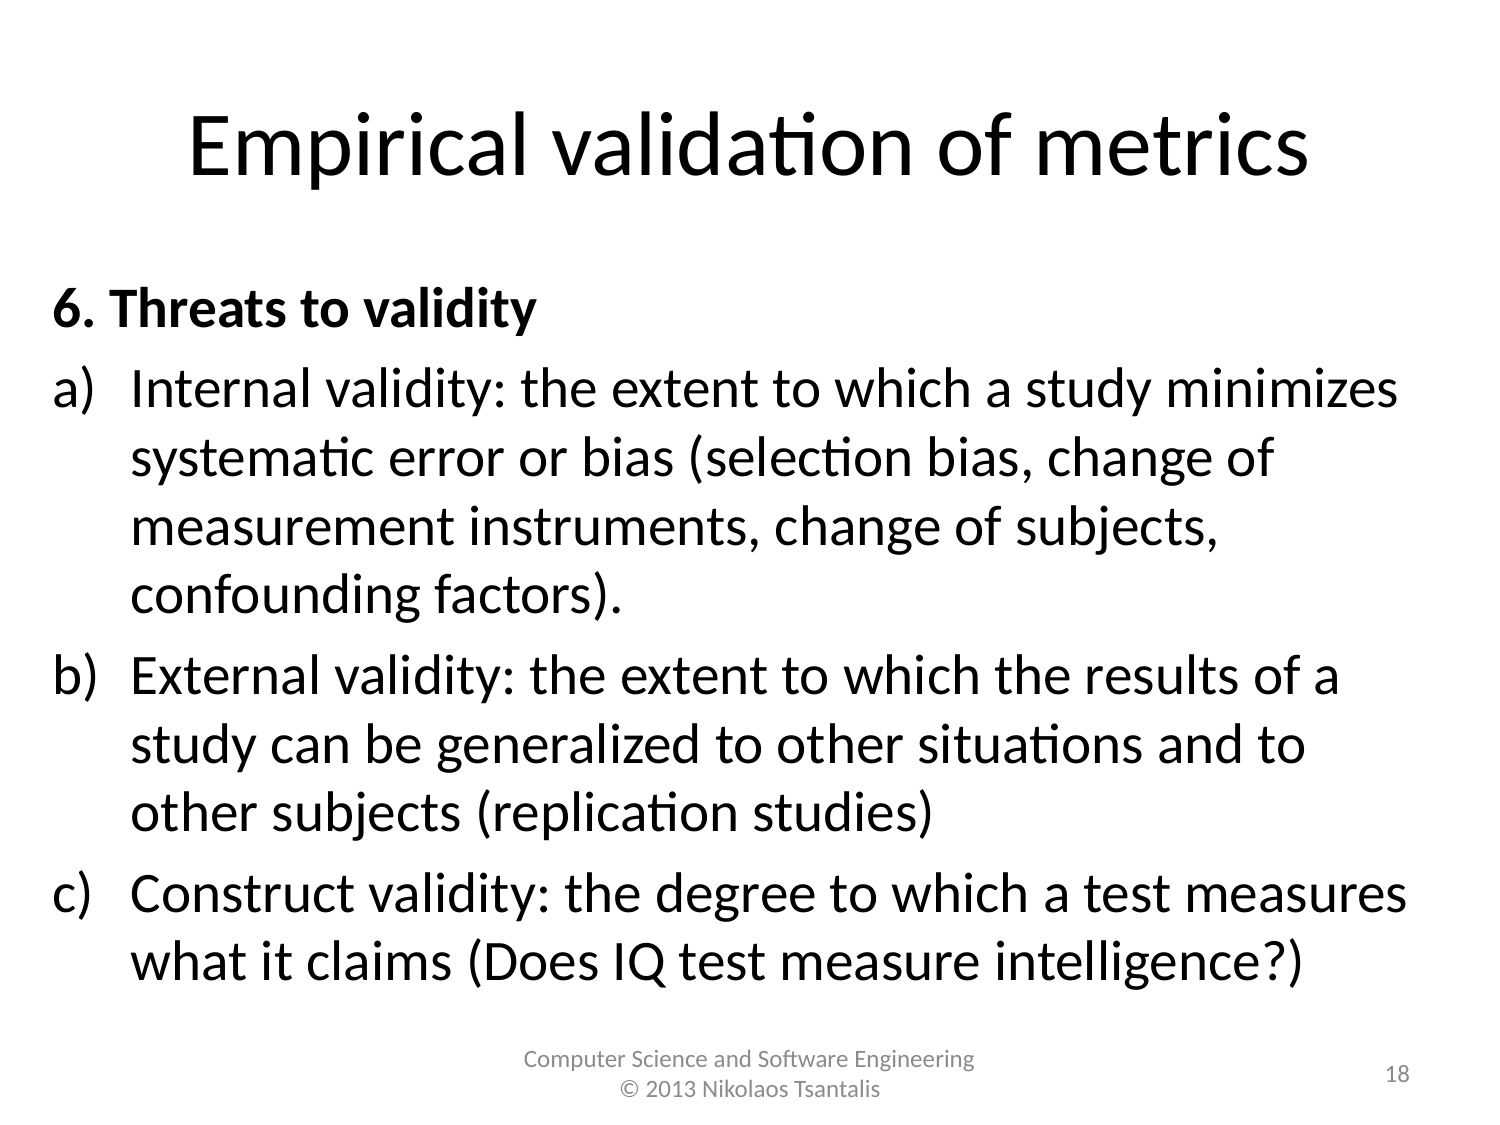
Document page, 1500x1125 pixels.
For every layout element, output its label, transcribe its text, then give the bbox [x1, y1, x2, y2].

title Empirical validation of metrics [75, 45, 1425, 233]
slide_number 18 [1074, 1042, 1425, 1103]
list 6. Threats to validity Internal validity: the extent to which a study minimizes systematic error or bias (selection bias, change of measurement instruments, change of subjects, confounding factors). External validity: the extent to which the results of a study can be generalized to other situations and to other subjects (replication studies) Construct validity: the degree to which a test measures what it claims (Does IQ test measure intelligence?) [37, 262, 1463, 1005]
